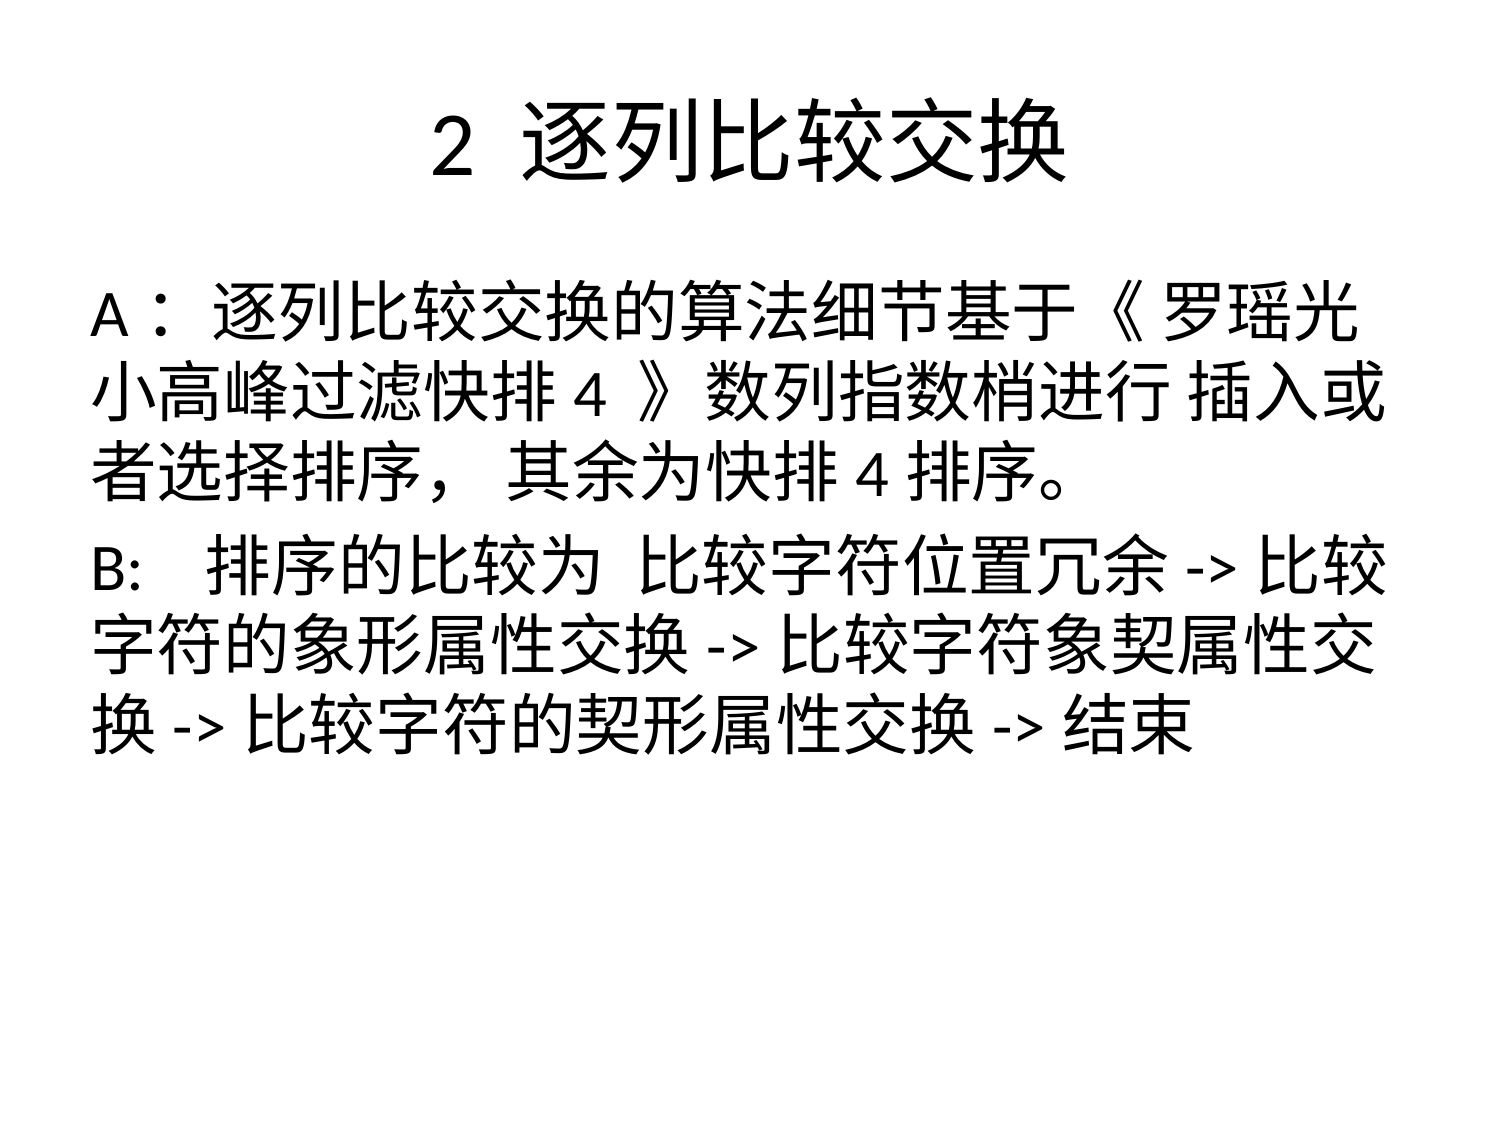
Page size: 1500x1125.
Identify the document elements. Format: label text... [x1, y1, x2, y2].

list A：逐列比较交换的算法细节基于《 罗瑶光小高峰过滤快排4 》数列指数梢进行 插入或者选择排序， 其余为快排4排序。 B: 排序的比较为 比较字符位置冗余->比较字符的象形属性交换->比较字符象契属性交换->比较字符的契形属性交换->结束 [75, 262, 1425, 1005]
title 2 逐列比较交换 [75, 45, 1425, 233]
